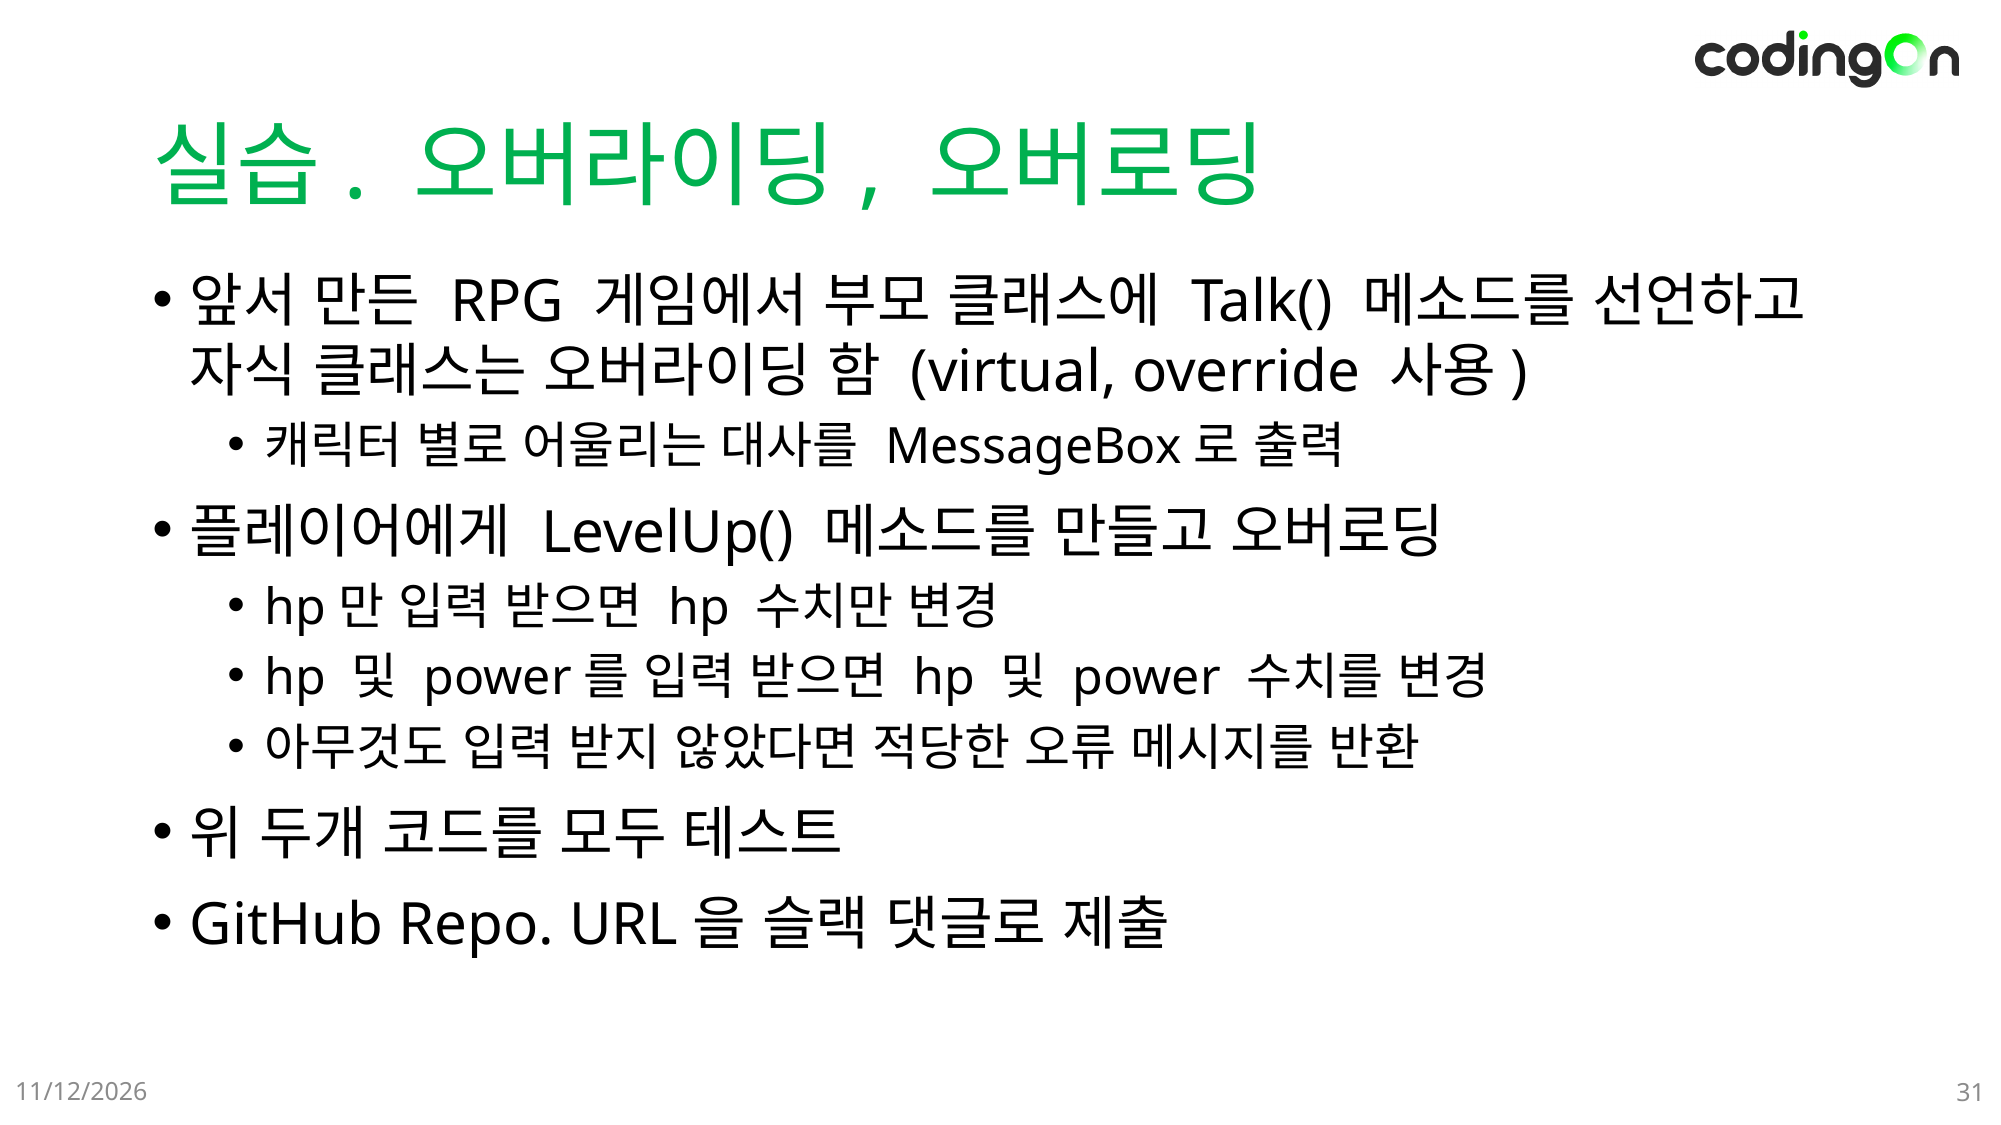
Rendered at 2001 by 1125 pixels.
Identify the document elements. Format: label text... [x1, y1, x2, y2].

slide_number 31 [1550, 1063, 2000, 1124]
picture [1695, 30, 1959, 88]
list 앞서 만든 RPG 게임에서 부모 클래스에 Talk() 메소드를 선언하고 자식 클래스는 오버라이딩 함 (virtual, override 사용) 캐릭터 별로 어울리는 대사를 MessageBox로 출력 플레이어에게 LevelUp() 메소드를 만들고 오버로딩 hp만 입력 받으면 hp 수치만 변경 hp 및 power를 입력 받으면 hp 및 power 수치를 변경 아무것도 입력 받지 않았다면 적당한 오류 메시지를 반환 위 두개 코드를 모두 테스트 GitHub Repo. URL을 슬랙 댓글로 제출 [137, 255, 1863, 982]
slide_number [0, 1062, 450, 1123]
title 실습. 오버라이딩, 오버로딩 [137, 59, 1863, 255]
